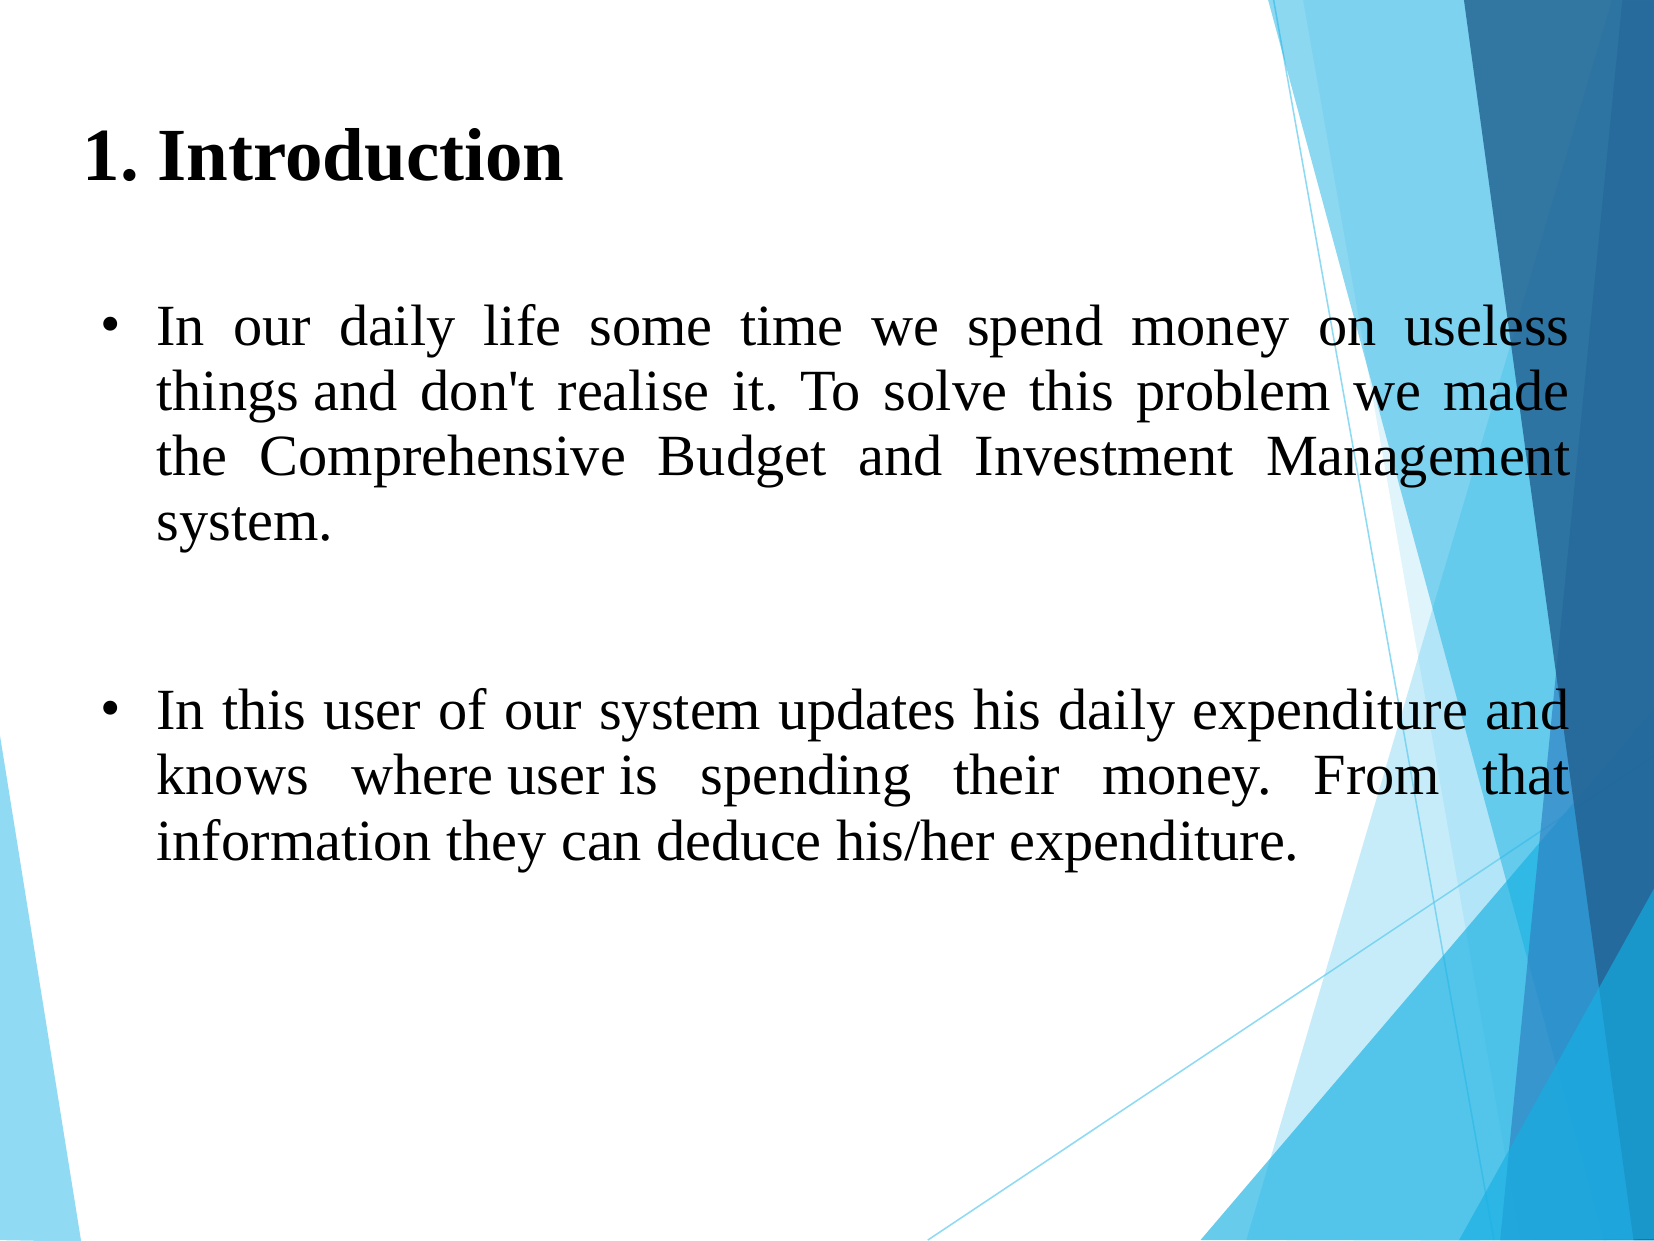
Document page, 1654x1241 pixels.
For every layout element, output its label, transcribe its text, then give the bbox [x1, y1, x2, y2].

text_box In our daily life some time we spend money on useless things and don't realise it. To solve this problem we made the Comprehensive Budget and Investment Management system. In this user of our system updates his daily expenditure and knows where user is spending their money. From that information they can deduce his/her expenditure. [82, 290, 1571, 1109]
text_box 1. Introduction [82, 49, 1571, 257]
